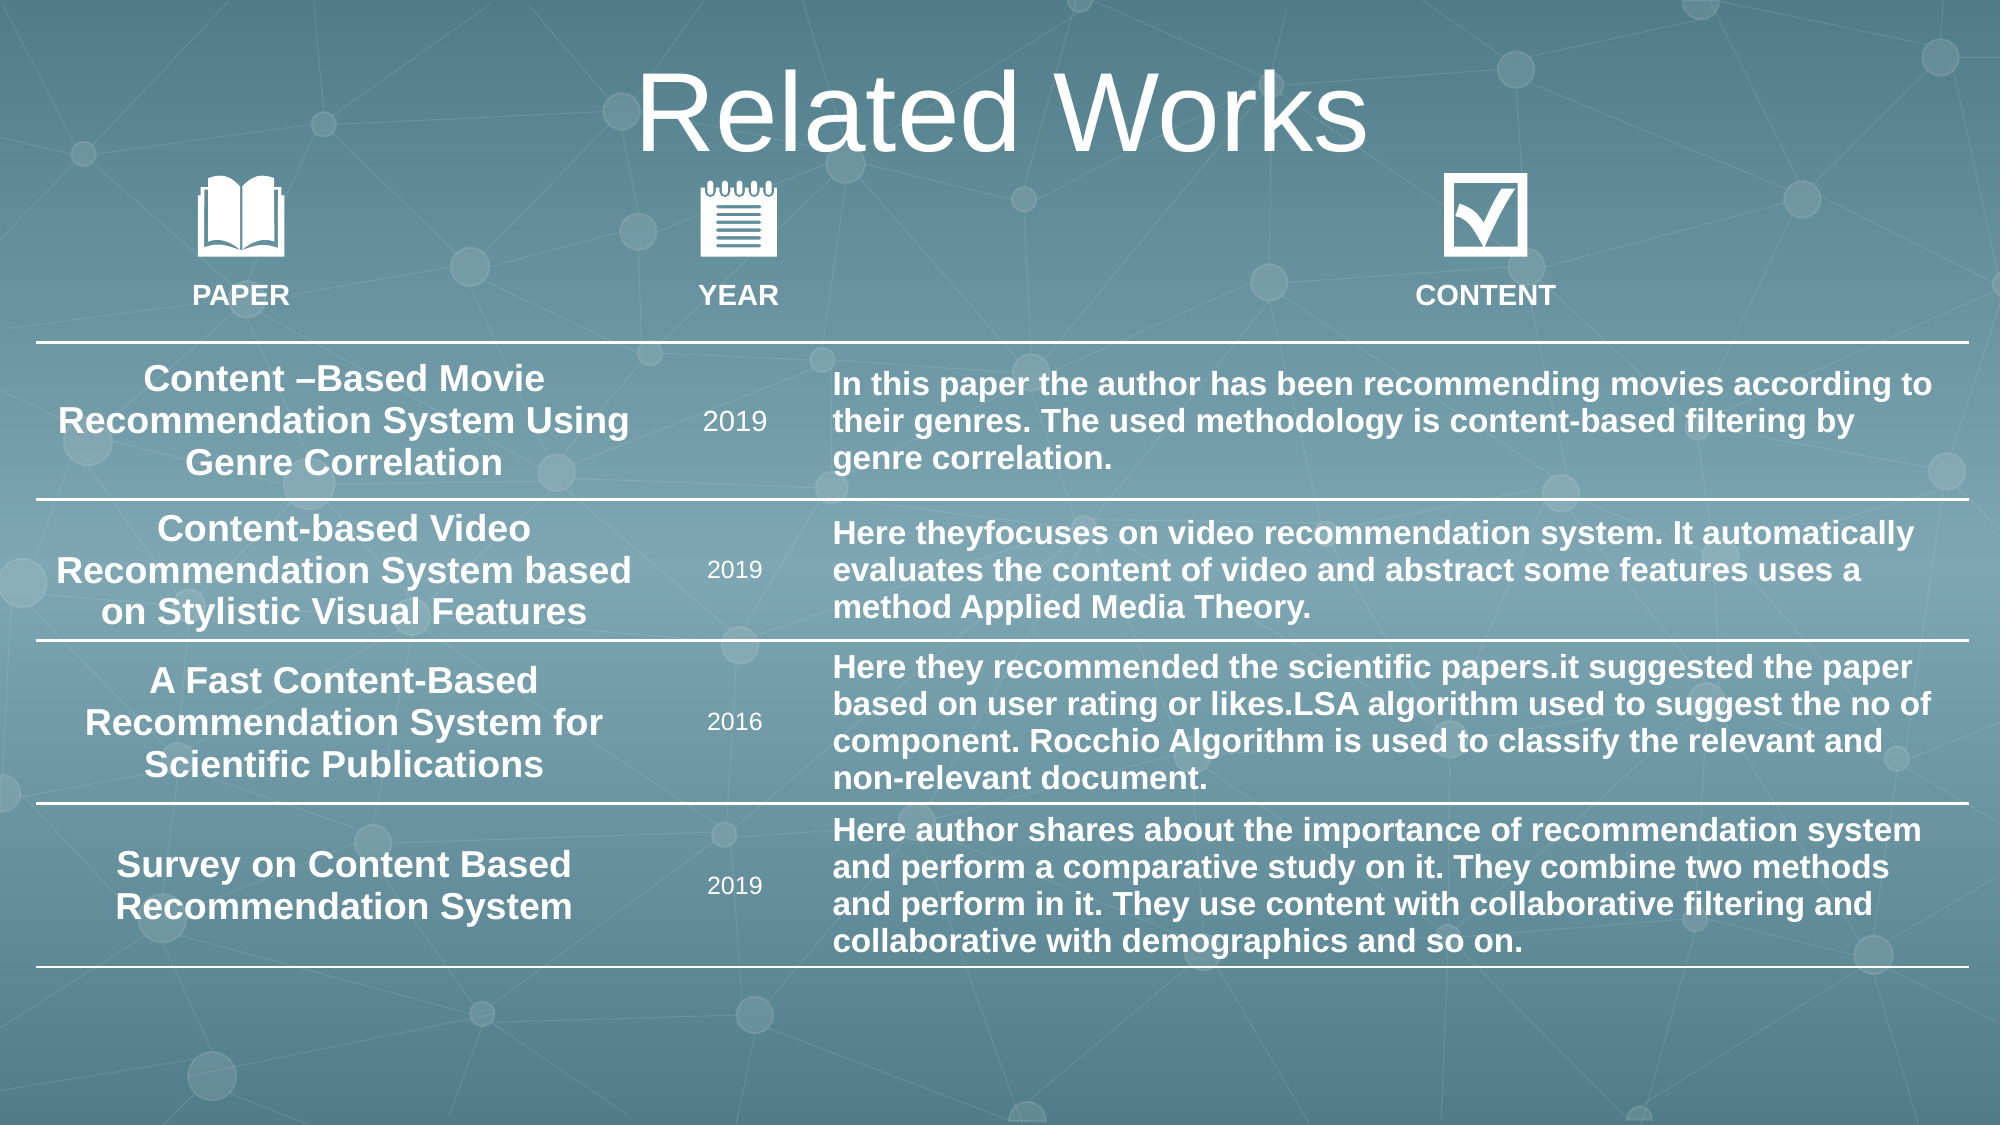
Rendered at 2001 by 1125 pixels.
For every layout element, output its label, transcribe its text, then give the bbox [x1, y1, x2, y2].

table_cell Here author shares about the importance of recommendation system and perform a comparative study on it. They combine two methods and perform in it. They use content with collaborative filtering and collaborative with demographics and so on. [818, 805, 1969, 966]
table_cell Here they recommended the scientific papers.it suggested the paper based on user rating or likes.LSA algorithm used to suggest the no of component. Rocchio Algorithm is used to classify the relevant and non-relevant document. [818, 642, 1969, 802]
list Related Works [53, 55, 1952, 175]
table_cell 2019 [653, 805, 818, 966]
table_header In this paper the author has been recommending movies according to their genres. The used methodology is content-based filtering by genre correlation. [818, 344, 1969, 498]
table_cell 2016 [653, 642, 818, 802]
table_cell Here theyfocuses on video recommendation system. It automatically evaluates the content of video and abstract some features uses a method Applied Media Theory. [818, 501, 1969, 639]
table_header 2019 [653, 344, 818, 498]
text_box CONTENT [1380, 269, 1592, 319]
text_box [1443, 172, 1528, 258]
table_cell Content-based Video Recommendation System based on Stylistic Visual Features [36, 501, 653, 639]
text_box [196, 174, 286, 258]
text_box [699, 179, 778, 258]
text_box PAPER [135, 269, 347, 319]
table_cell Survey on Content Based Recommendation System [36, 805, 653, 966]
table_cell A Fast Content-Based Recommendation System for Scientific Publications [36, 642, 653, 802]
text_box YEAR [633, 269, 845, 319]
table_cell 2019 [653, 501, 818, 639]
table_header Content –Based Movie Recommendation System Using Genre Correlation [36, 344, 653, 498]
